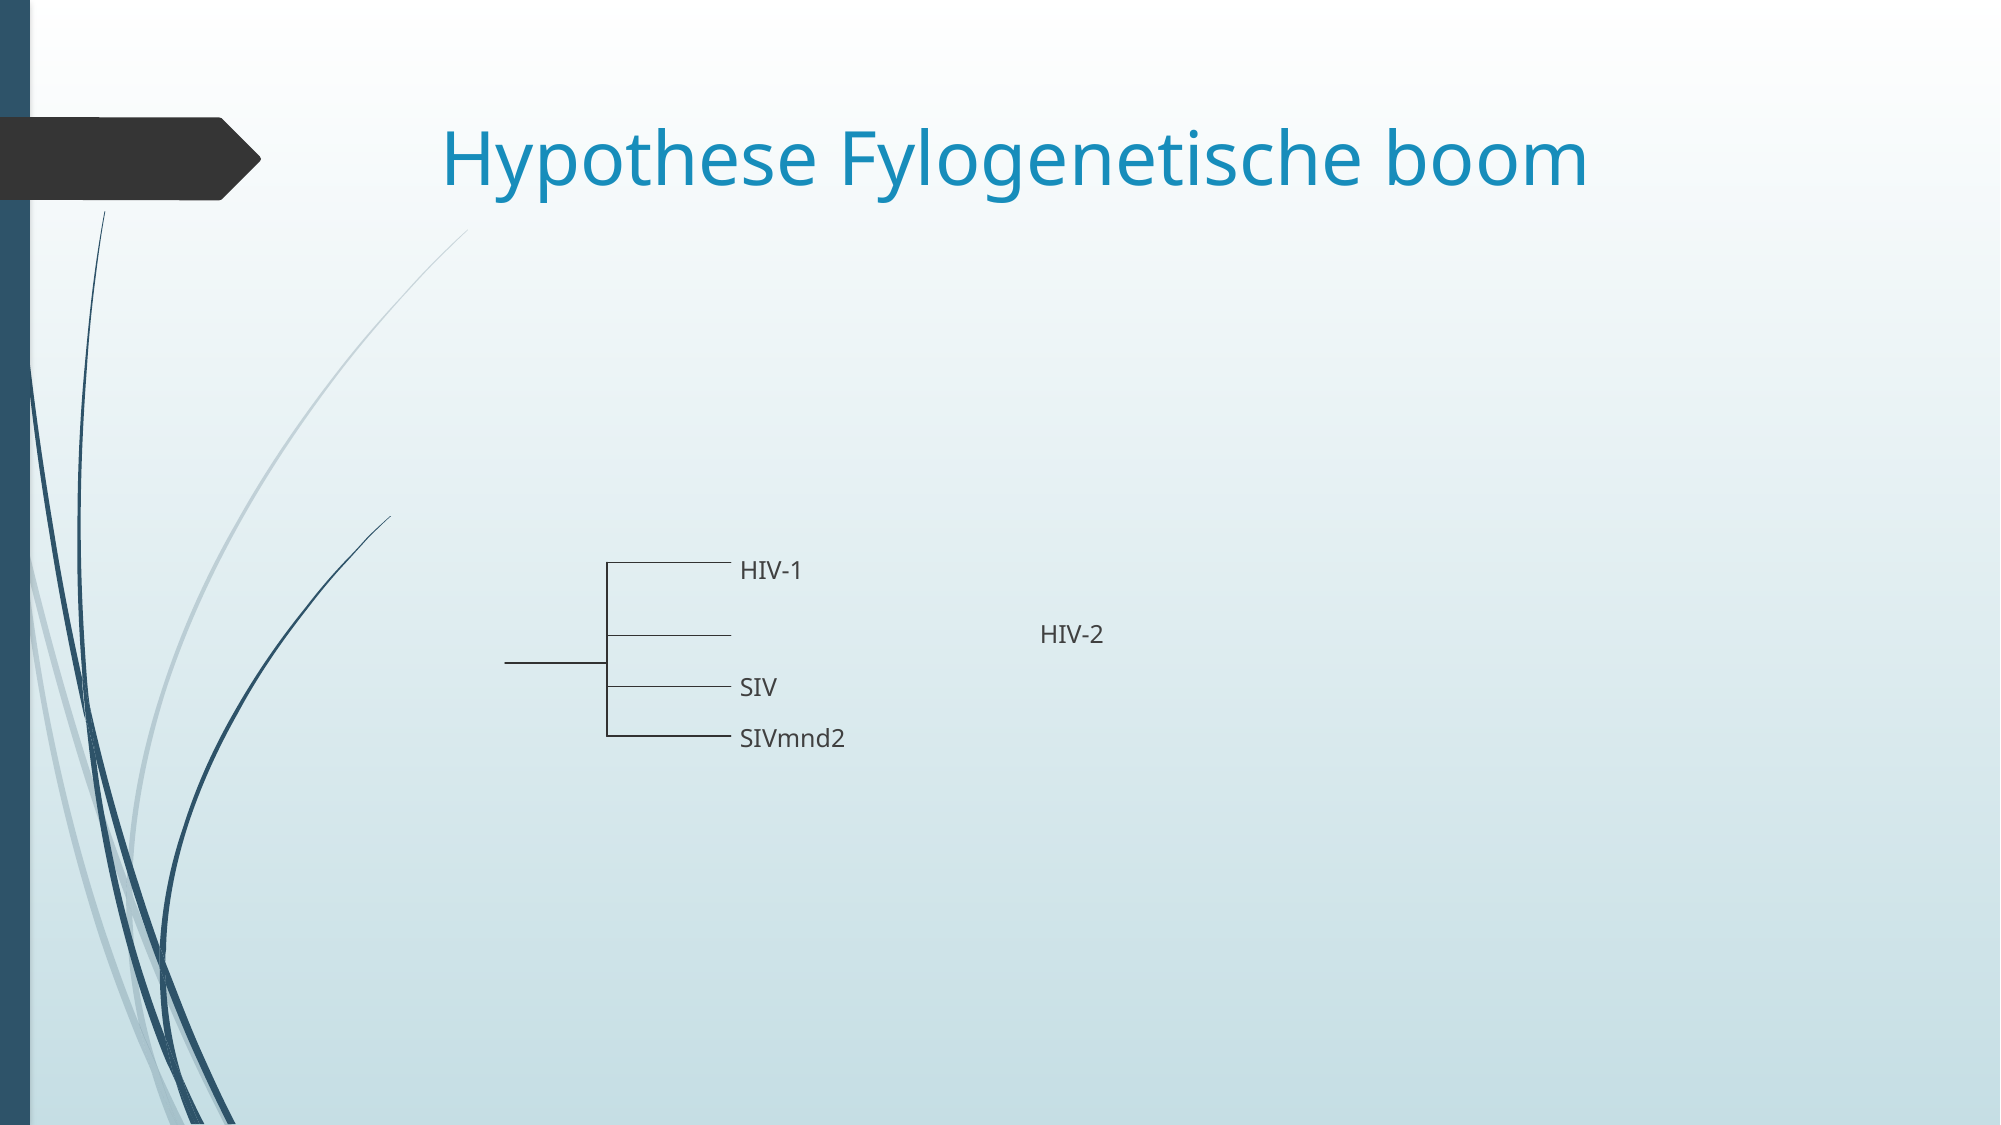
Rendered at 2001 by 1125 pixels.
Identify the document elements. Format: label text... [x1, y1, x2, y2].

title Hypothese Fylogenetische boom [425, 102, 1888, 313]
list HIV-1 HIV-2 SIV SIVmnd2 [424, 350, 1888, 970]
